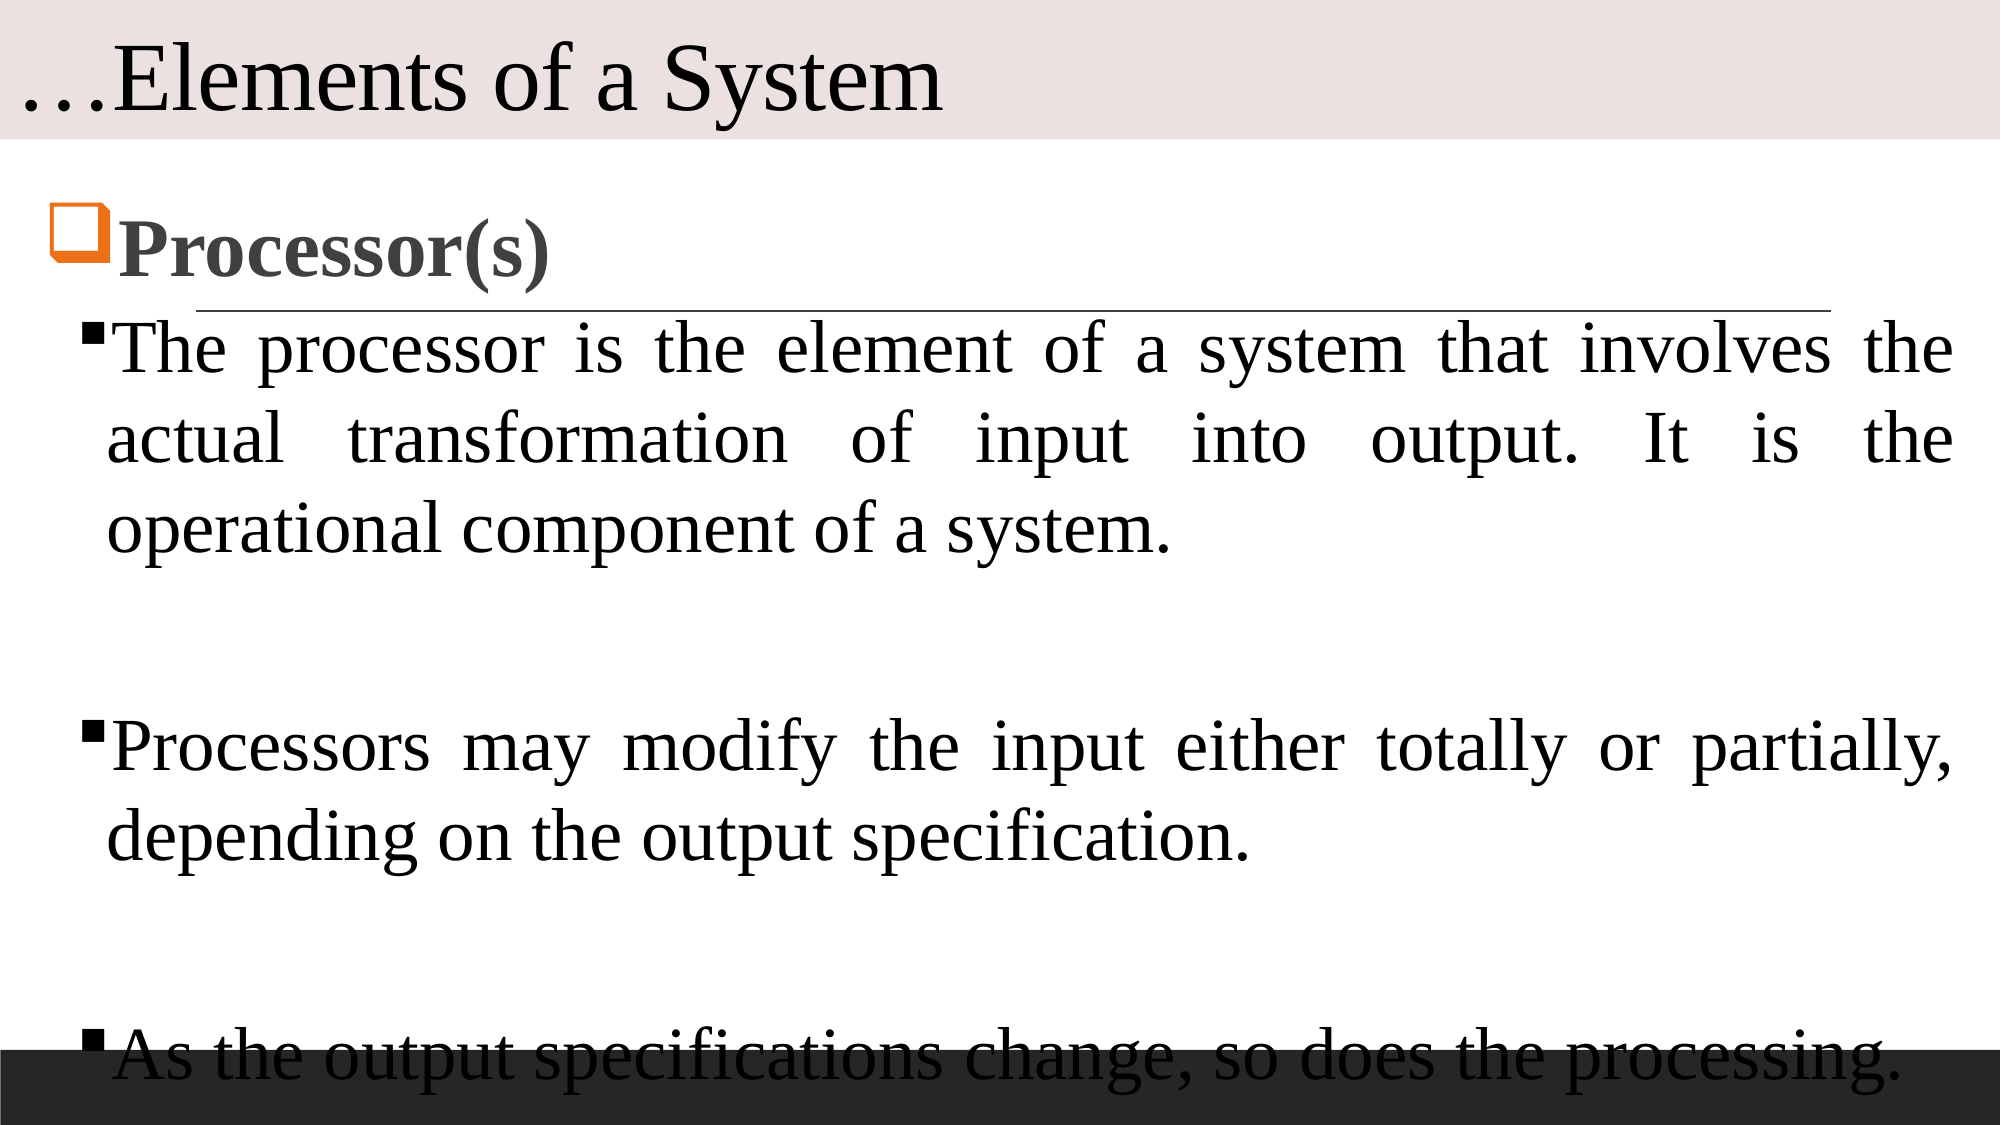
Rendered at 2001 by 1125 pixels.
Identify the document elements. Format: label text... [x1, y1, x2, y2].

title …Elements of a System [0, 0, 2000, 140]
list Processor(s) The processor is the element of a system that involves the actual transformation of input into output. It is the operational component of a system. Processors may modify the input either totally or partially, depending on the output specification. As the output specifications change, so does the processing. [43, 175, 1957, 772]
